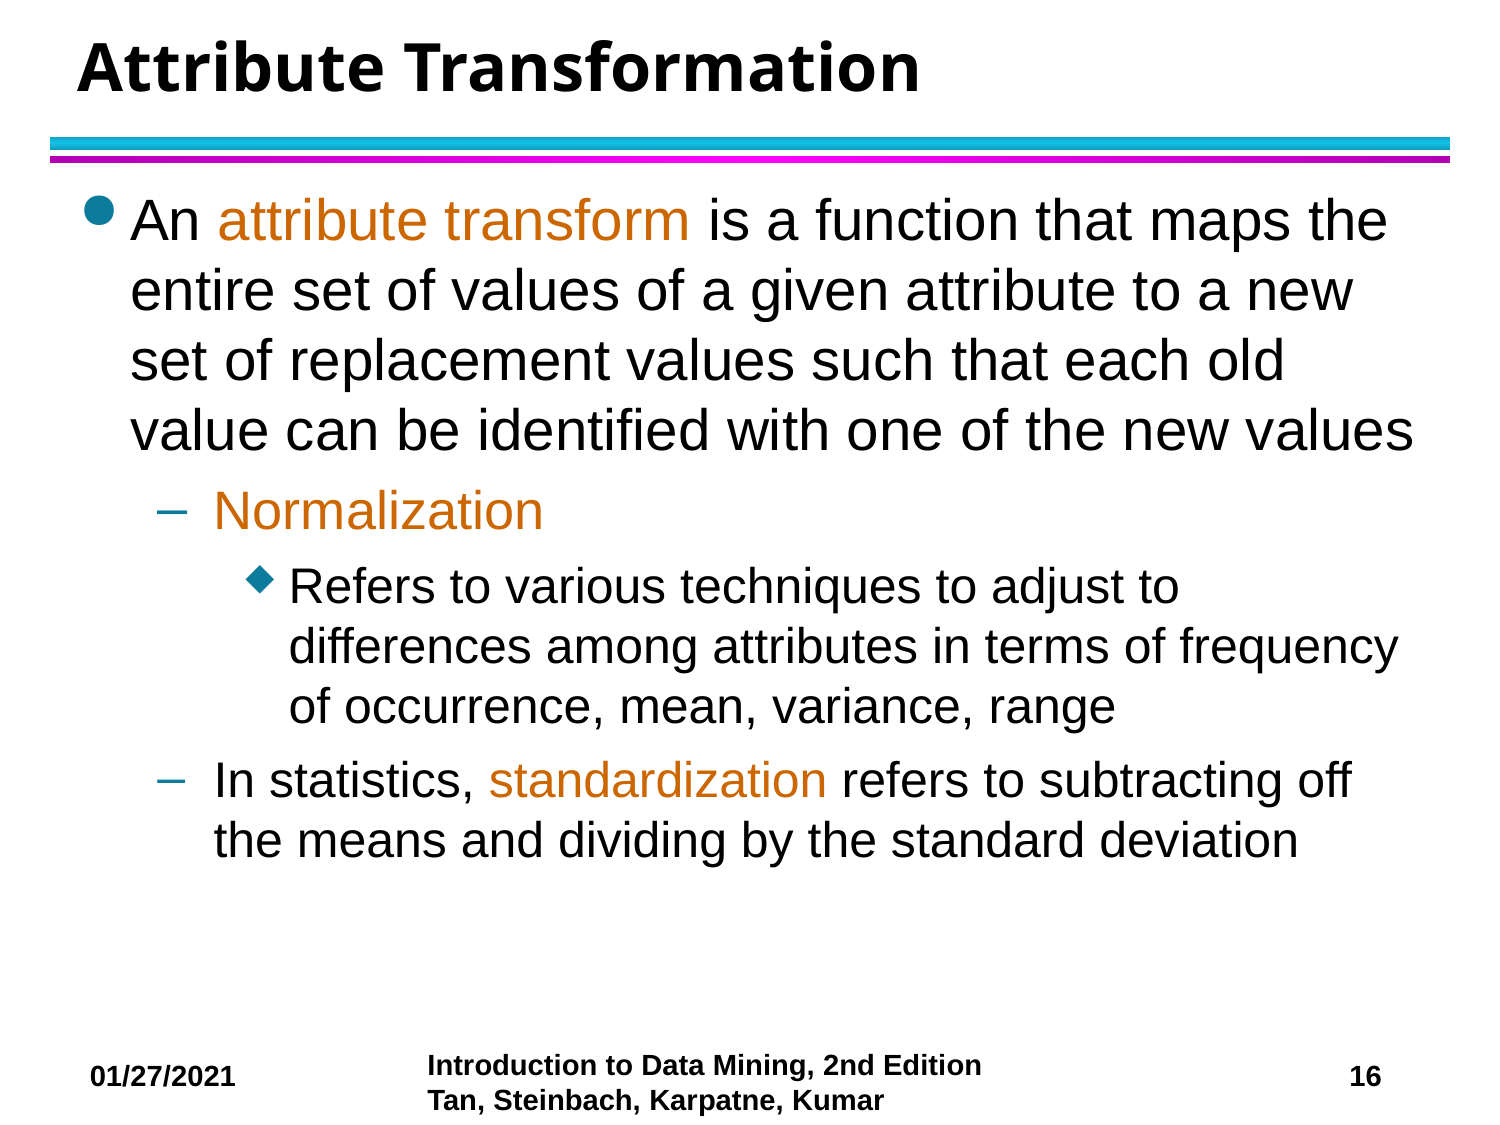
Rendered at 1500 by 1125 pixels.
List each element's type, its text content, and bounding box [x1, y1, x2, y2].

title Attribute Transformation [62, 24, 1421, 113]
list An attribute transform is a function that maps the entire set of values of a given attribute to a new set of replacement values such that each old value can be identified with one of the new values Normalization Refers to various techniques to adjust to differences among attributes in terms of frequency of occurrence, mean, variance, range In statistics, standardization refers to subtracting off the means and dividing by the standard deviation [67, 174, 1432, 1025]
